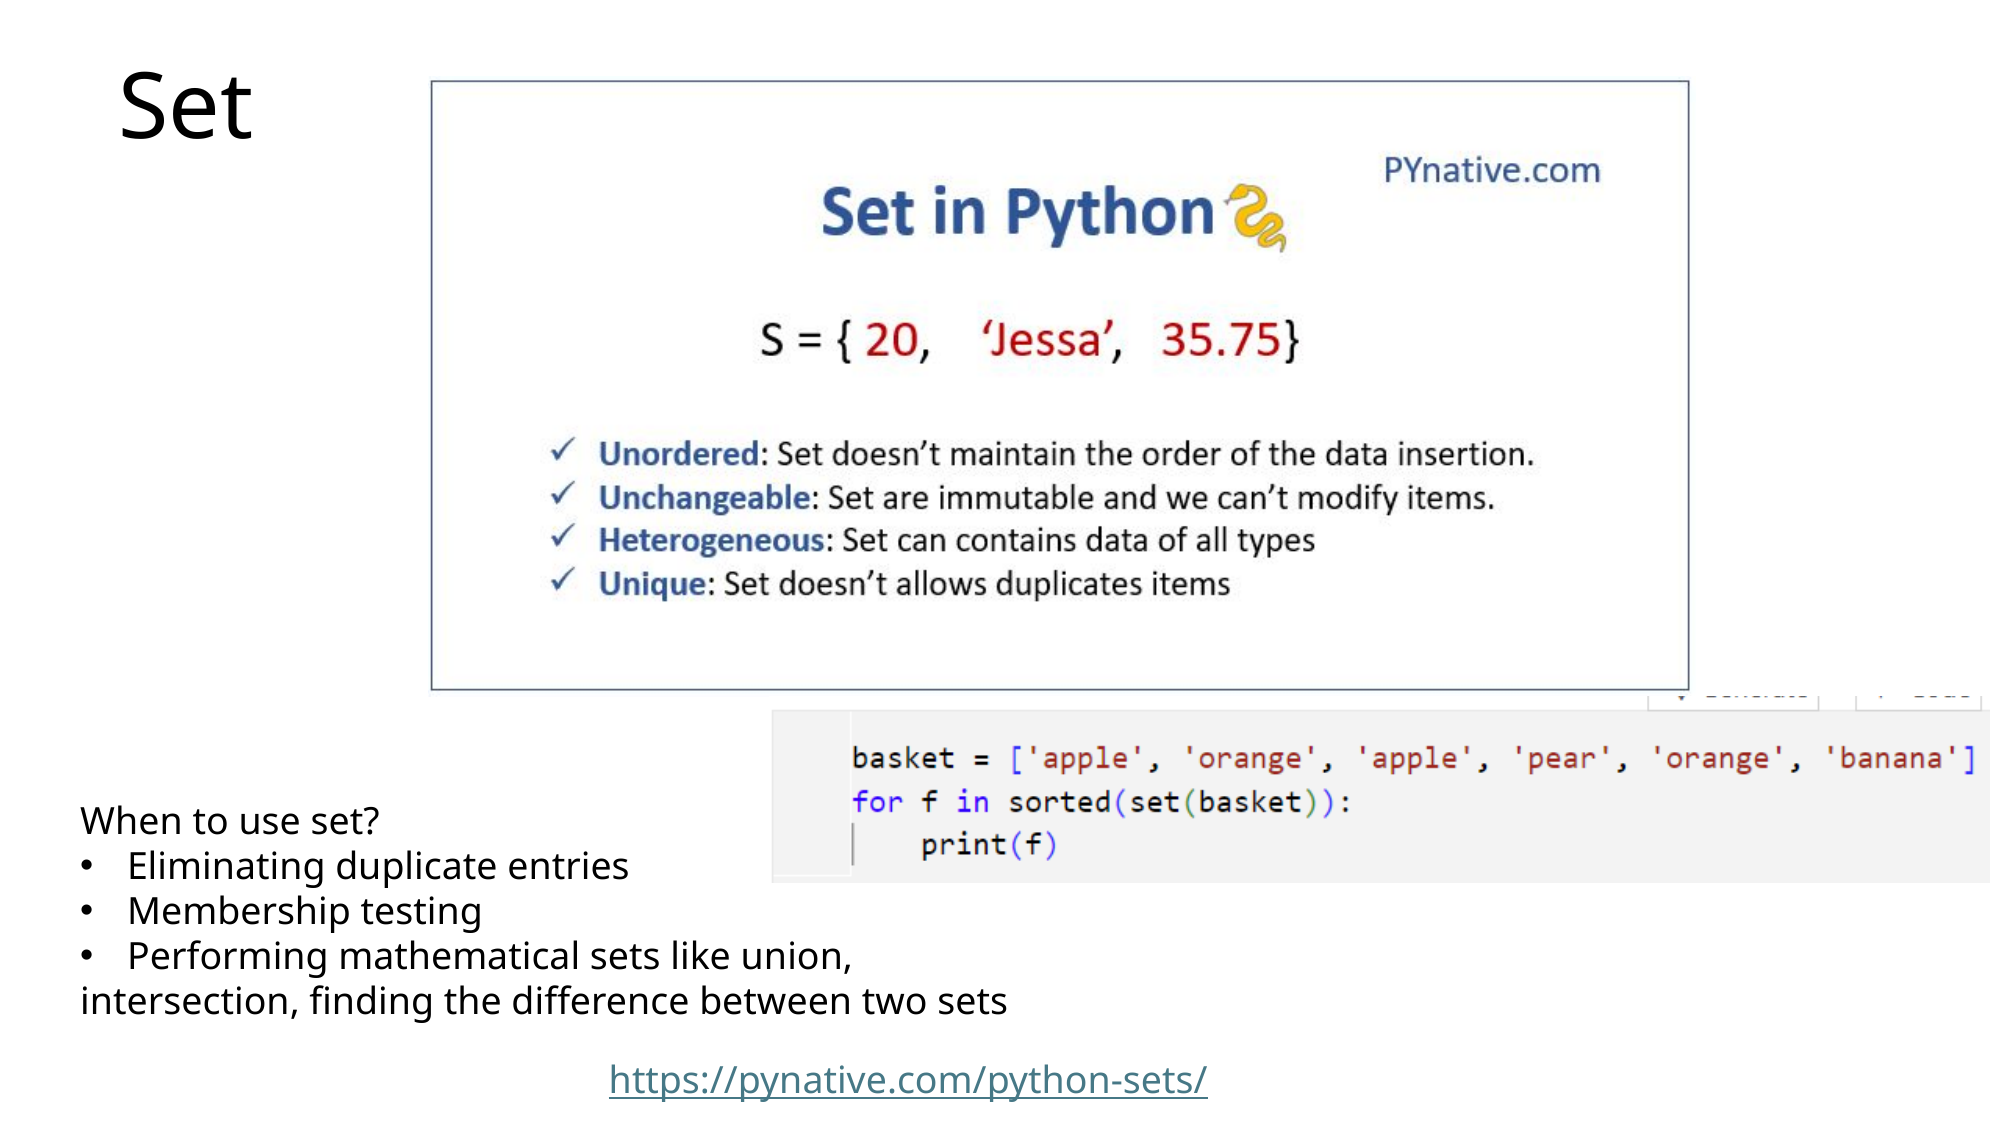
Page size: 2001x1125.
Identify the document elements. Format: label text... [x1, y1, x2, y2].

title Set [103, 0, 1829, 218]
picture [428, 75, 1991, 883]
text_box When to use set? Eliminating duplicate entries Membership testing Performing mathematical sets like union, intersection, finding the difference between two sets [65, 789, 1205, 1030]
text_box https://pynative.com/python-sets/ [594, 1048, 1560, 1125]
